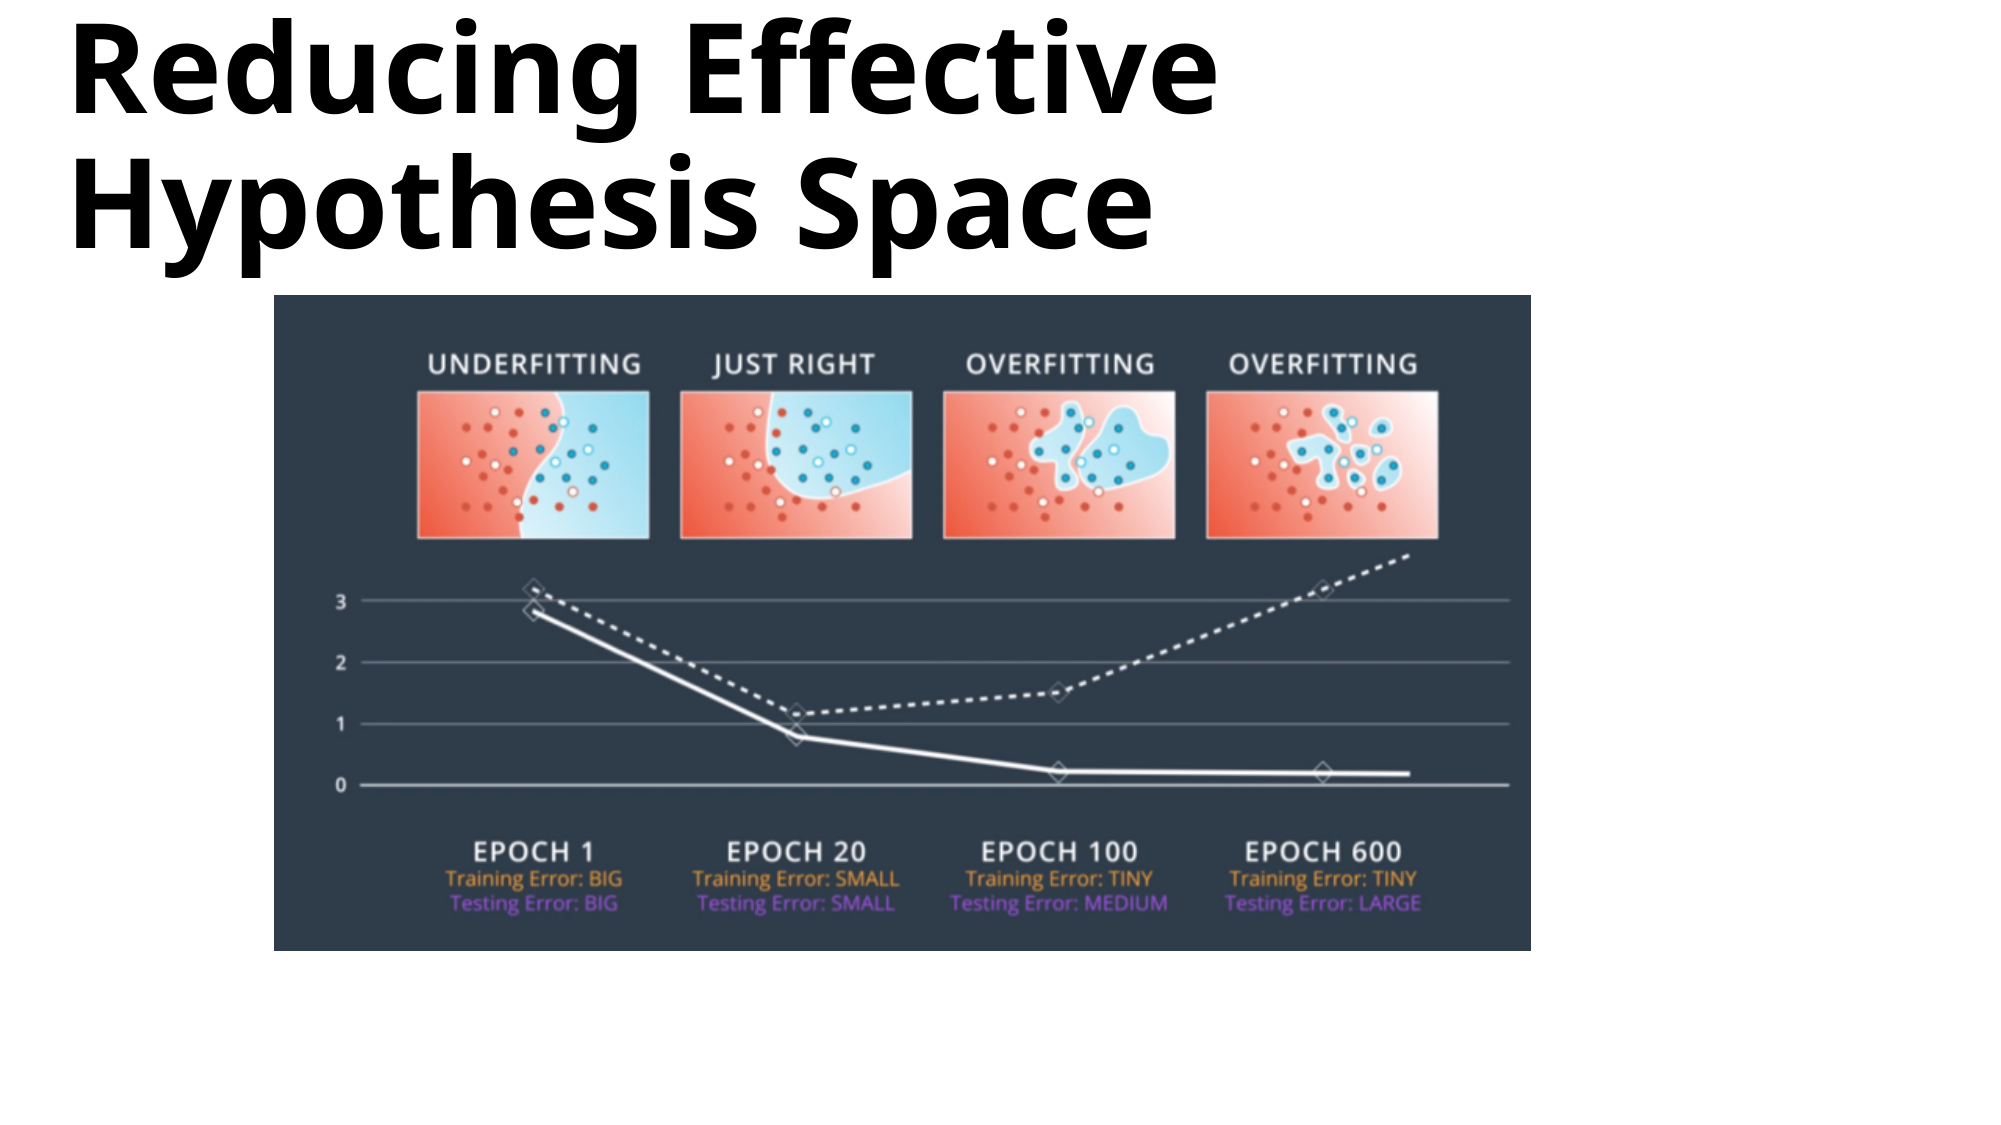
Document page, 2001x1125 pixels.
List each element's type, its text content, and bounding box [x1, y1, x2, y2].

title Reducing Effective Hypothesis Space [50, 31, 1915, 250]
picture [274, 295, 1531, 951]
